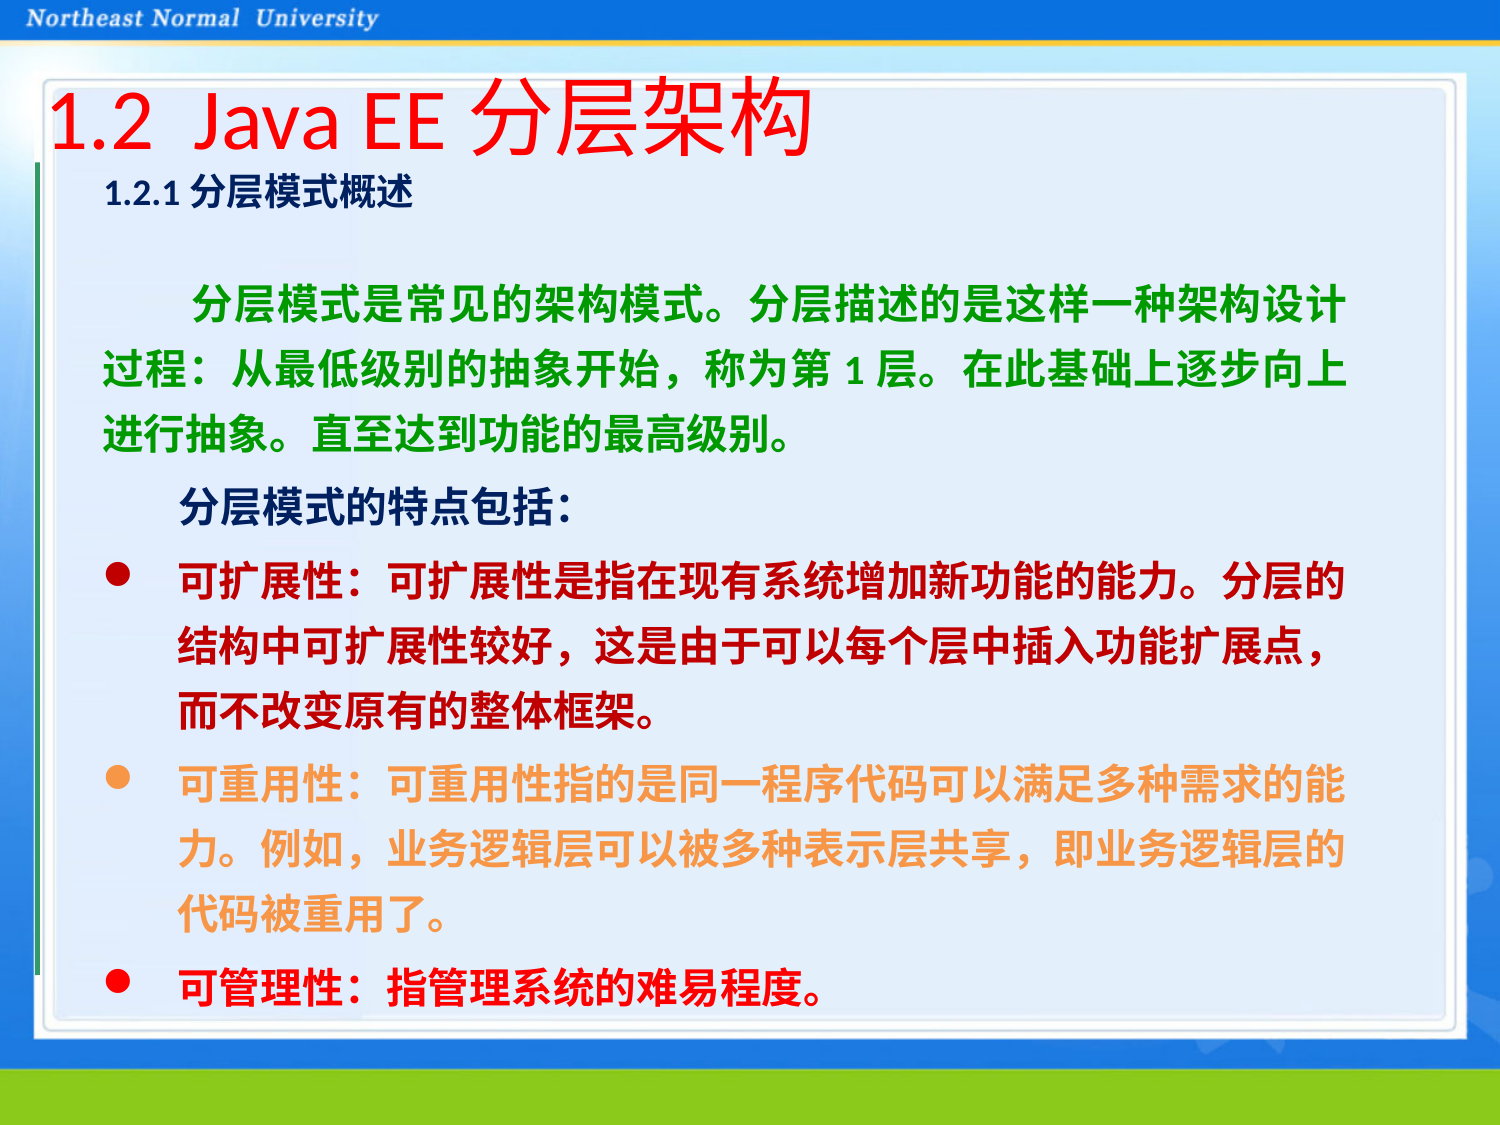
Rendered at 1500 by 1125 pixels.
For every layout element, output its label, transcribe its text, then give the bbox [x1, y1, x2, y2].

title 1.2 Java EE分层架构 [29, 54, 1424, 175]
text_box 分层模式是常见的架构模式。分层描述的是这样一种架构设计过程：从最低级别的抽象开始，称为第1层。在此基础上逐步向上进行抽象。直至达到功能的最高级别。 分层模式的特点包括： 可扩展性：可扩展性是指在现有系统增加新功能的能力。分层的结构中可扩展性较好，这是由于可以每个层中插入功能扩展点，而不改变原有的整体框架。 可重用性：可重用性指的是同一程序代码可以满足多种需求的能力。例如，业务逻辑层可以被多种表示层共享，即业务逻辑层的代码被重用了。 可管理性：指管理系统的难易程度。 [87, 255, 1363, 1000]
picture [0, 0, 1500, 1125]
text_box 1.2.1分层模式概述 [88, 160, 1412, 221]
